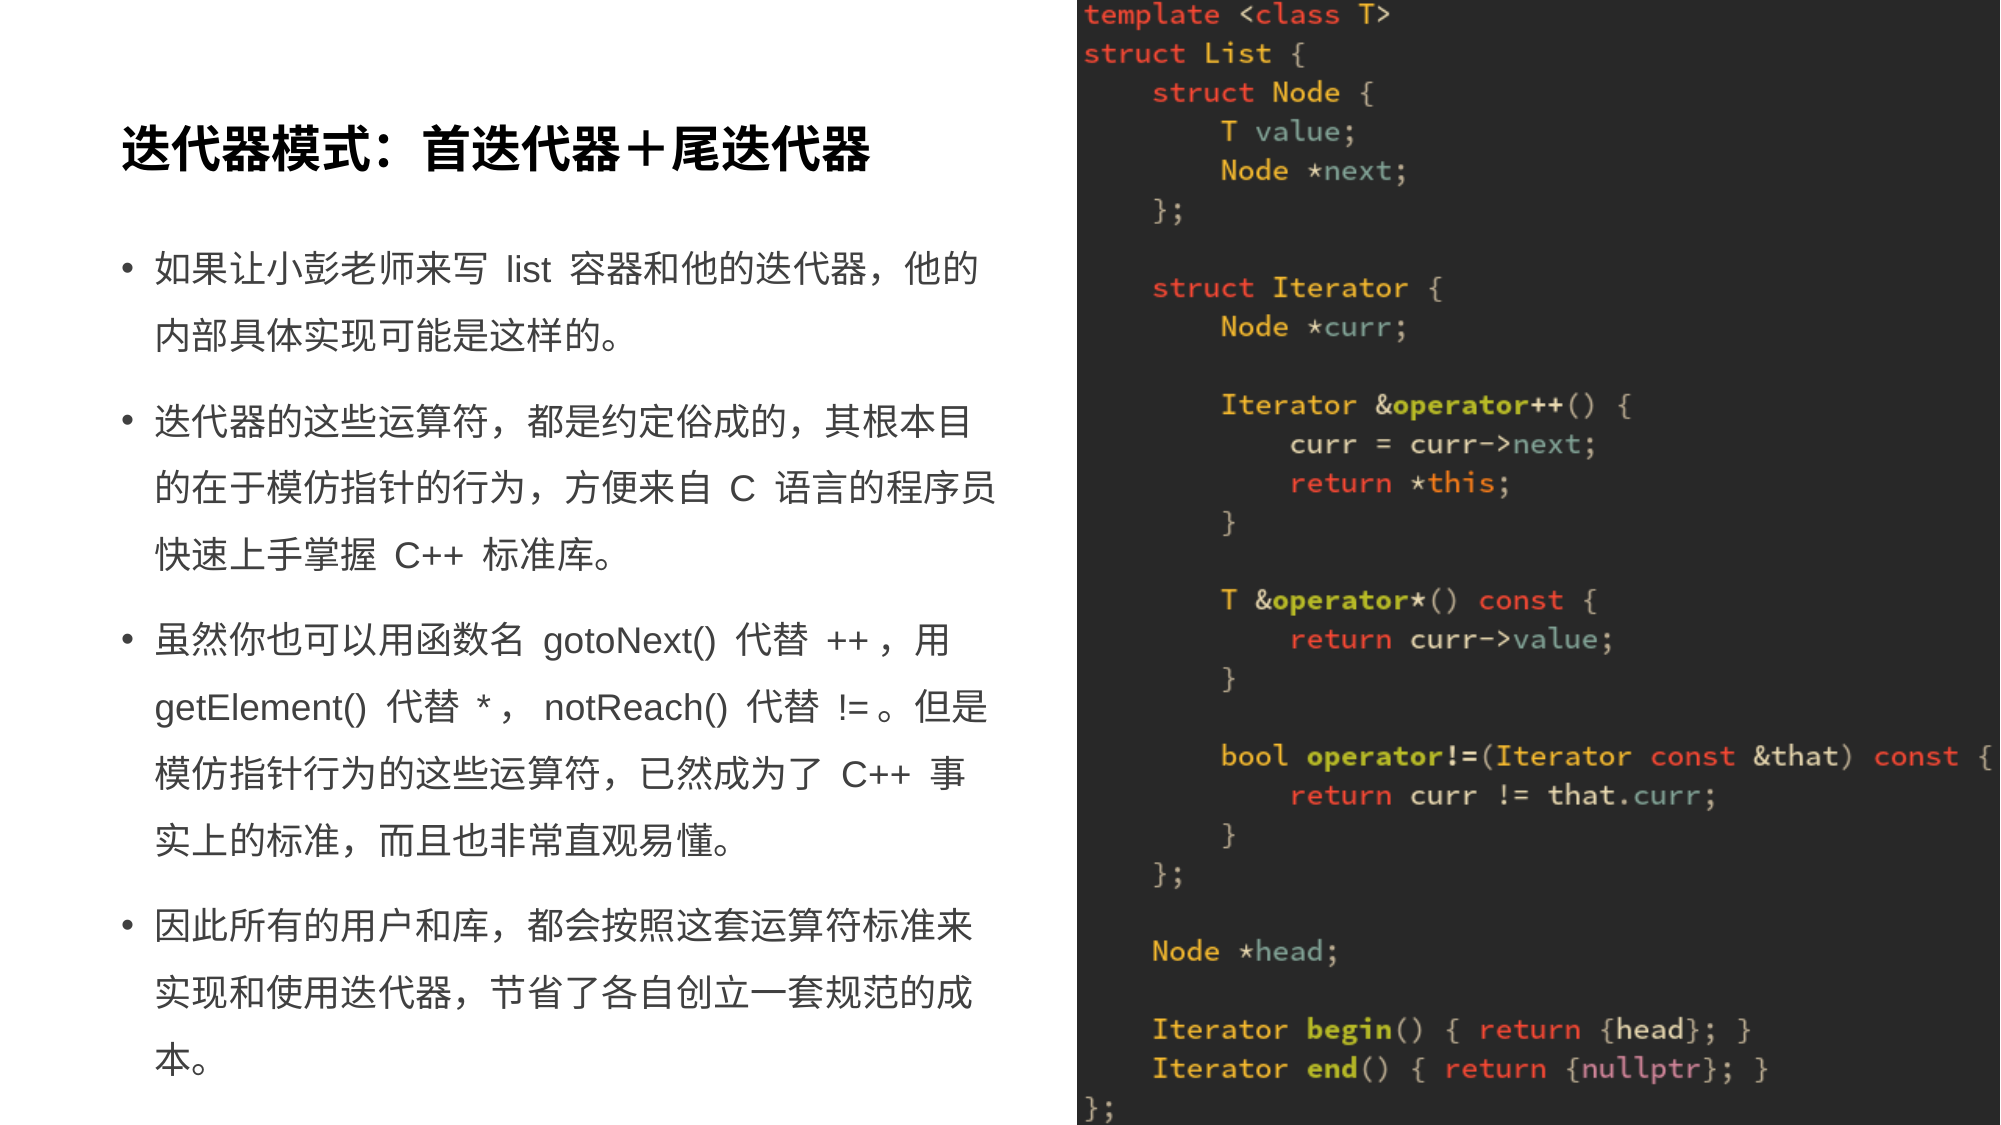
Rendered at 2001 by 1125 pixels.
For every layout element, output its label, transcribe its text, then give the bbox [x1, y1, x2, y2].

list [1077, 0, 2000, 1125]
title 迭代器模式：首迭代器＋尾迭代器 [106, 42, 1077, 260]
list 如果让小彭老师来写 list 容器和他的迭代器，他的内部具体实现可能是这样的。 迭代器的这些运算符，都是约定俗成的，其根本目的在于模仿指针的行为，方便来自 C 语言的程序员快速上手掌握 C++ 标准库。 虽然你也可以用函数名 gotoNext() 代替 ++，用 getElement() 代替 *，notReach() 代替 !=。但是模仿指针行为的这些运算符，已然成为了 C++ 事实上的标准，而且也非常直观易懂。 因此所有的用户和库，都会按照这套运算符标准来实现和使用迭代器，节省了各自创立一套规范的成本。 [106, 216, 1015, 1092]
